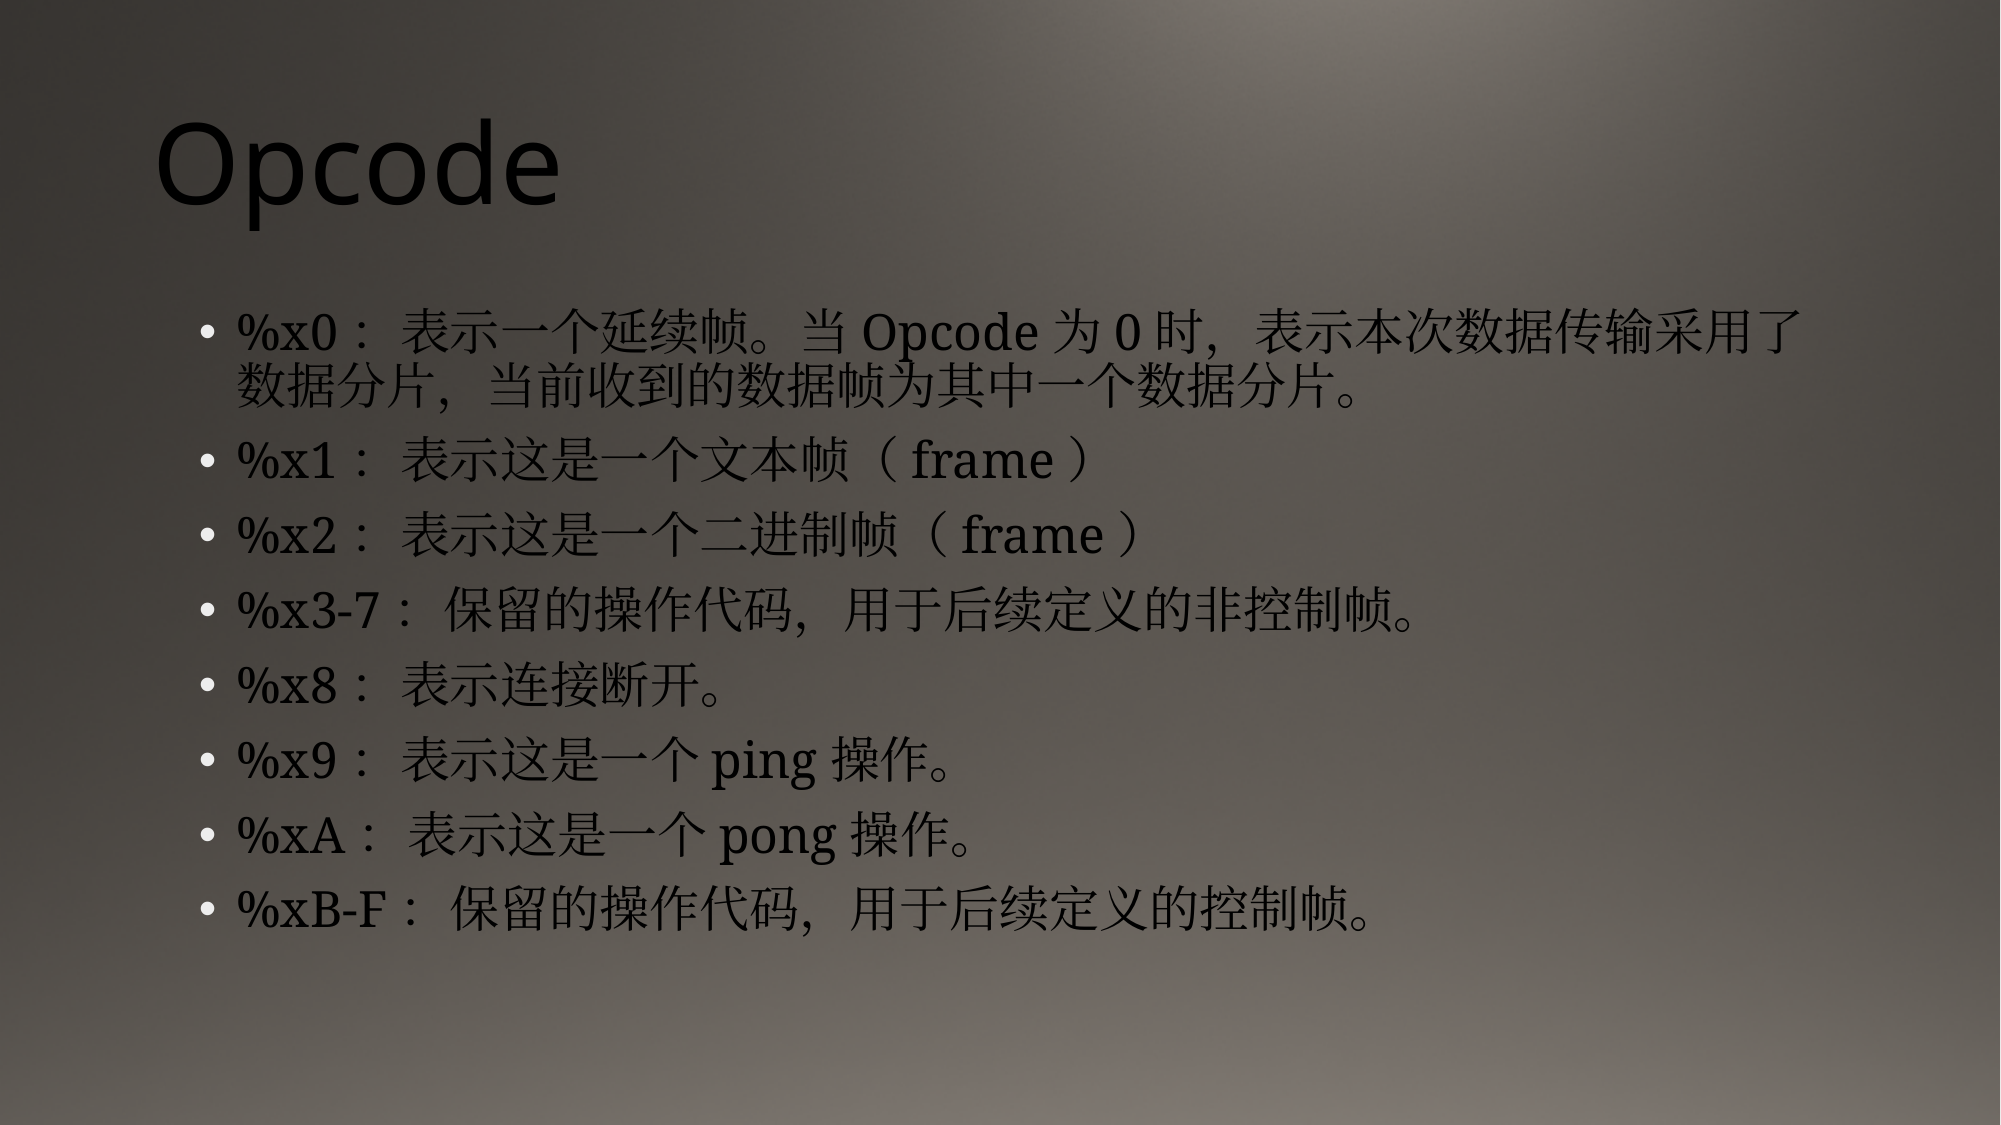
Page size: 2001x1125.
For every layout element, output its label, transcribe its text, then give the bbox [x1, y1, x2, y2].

list %x0：表示一个延续帧。当Opcode为0时，表示本次数据传输采用了数据分片，当前收到的数据帧为其中一个数据分片。 %x1：表示这是一个文本帧（frame） %x2：表示这是一个二进制帧（frame） %x3-7：保留的操作代码，用于后续定义的非控制帧。 %x8：表示连接断开。 %x9：表示这是一个ping操作。 %xA：表示这是一个pong操作。 %xB-F：保留的操作代码，用于后续定义的控制帧。 [183, 299, 1863, 1014]
title Opcode [137, 59, 1863, 278]
picture [0, 0, 2001, 1125]
